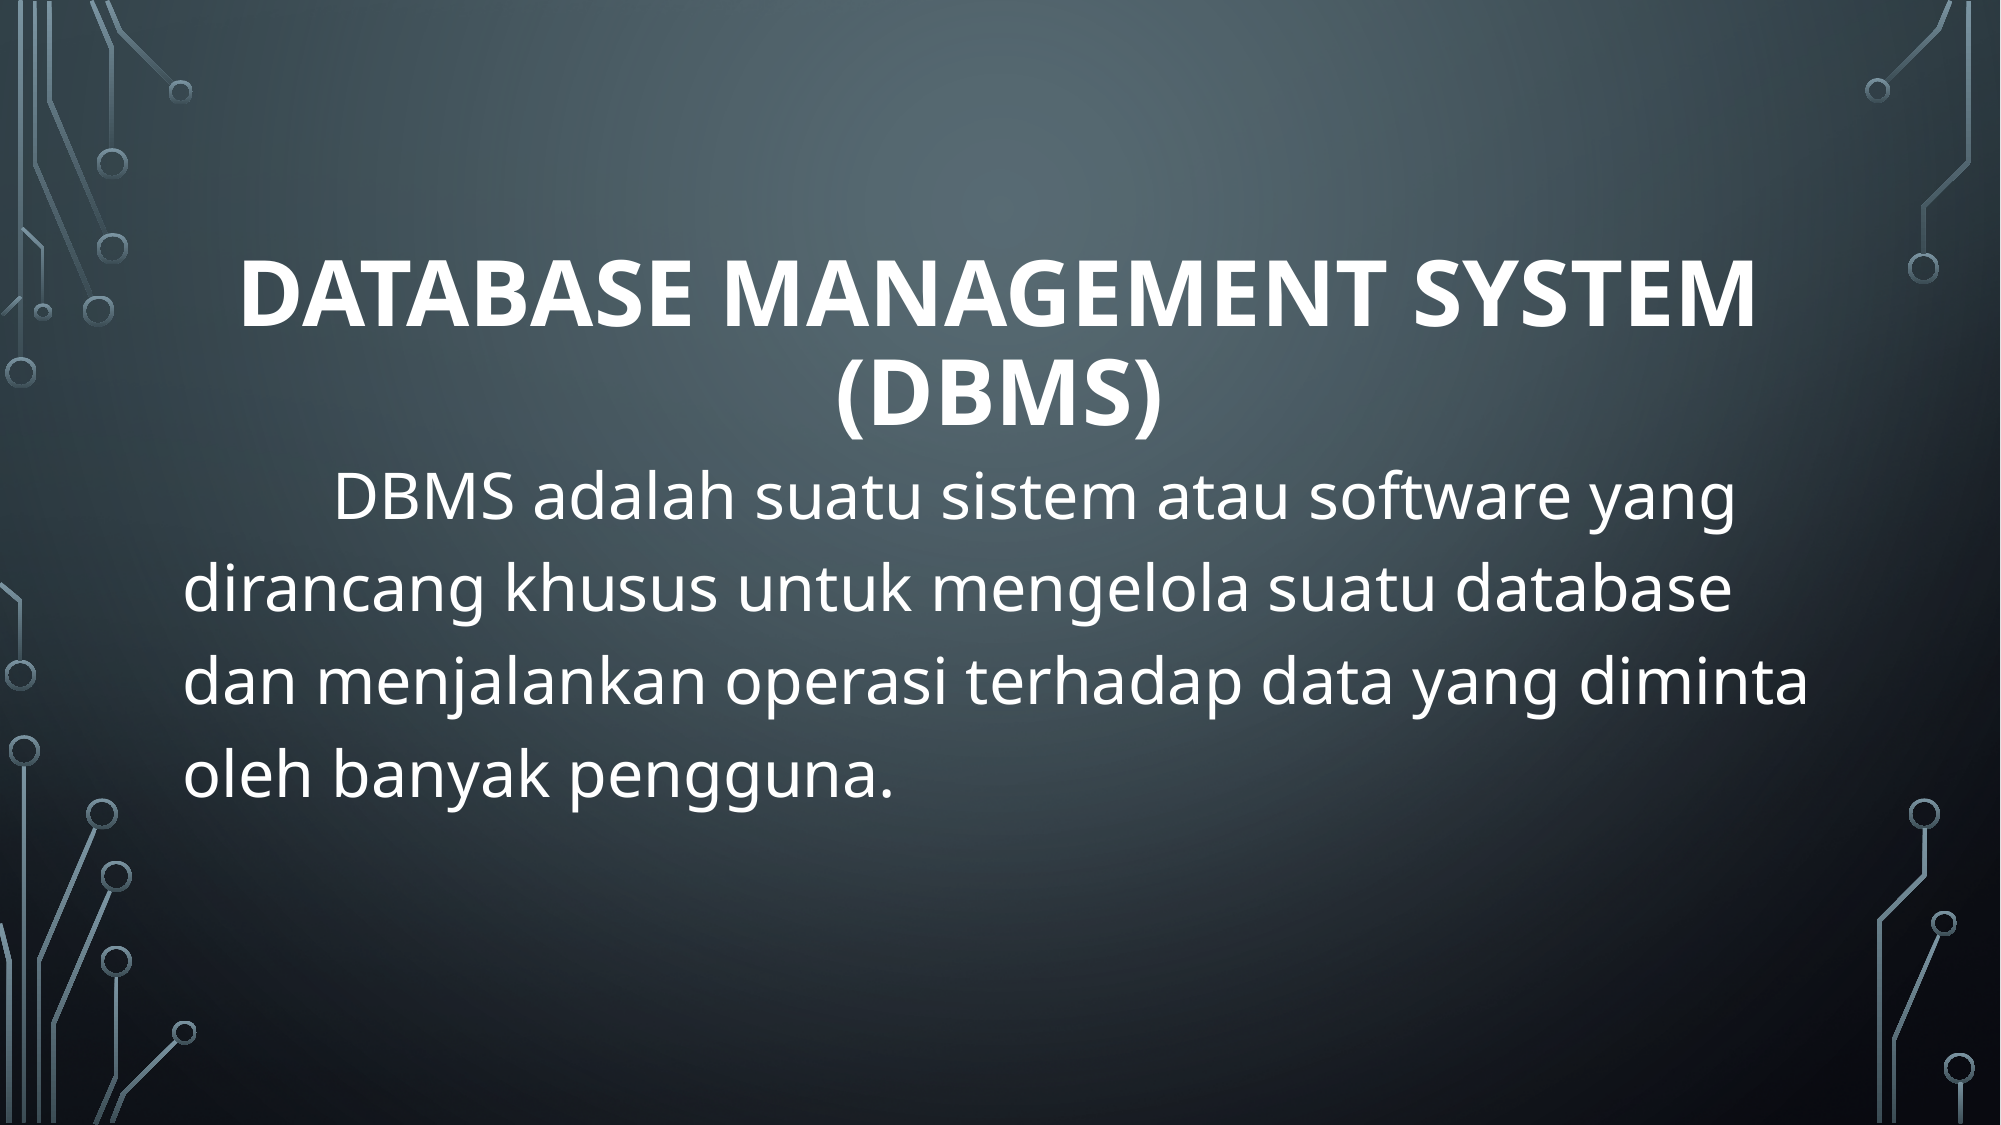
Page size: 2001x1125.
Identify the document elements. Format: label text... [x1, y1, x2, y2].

list DBMS adalah suatu sistem atau software yang dirancang khusus untuk mengelola suatu database dan menjalankan operasi terhadap data yang diminta oleh banyak pengguna. [167, 431, 1832, 1013]
title DATABASE MANAGEMENT SYSTEm (DBMS) [93, 225, 1907, 468]
